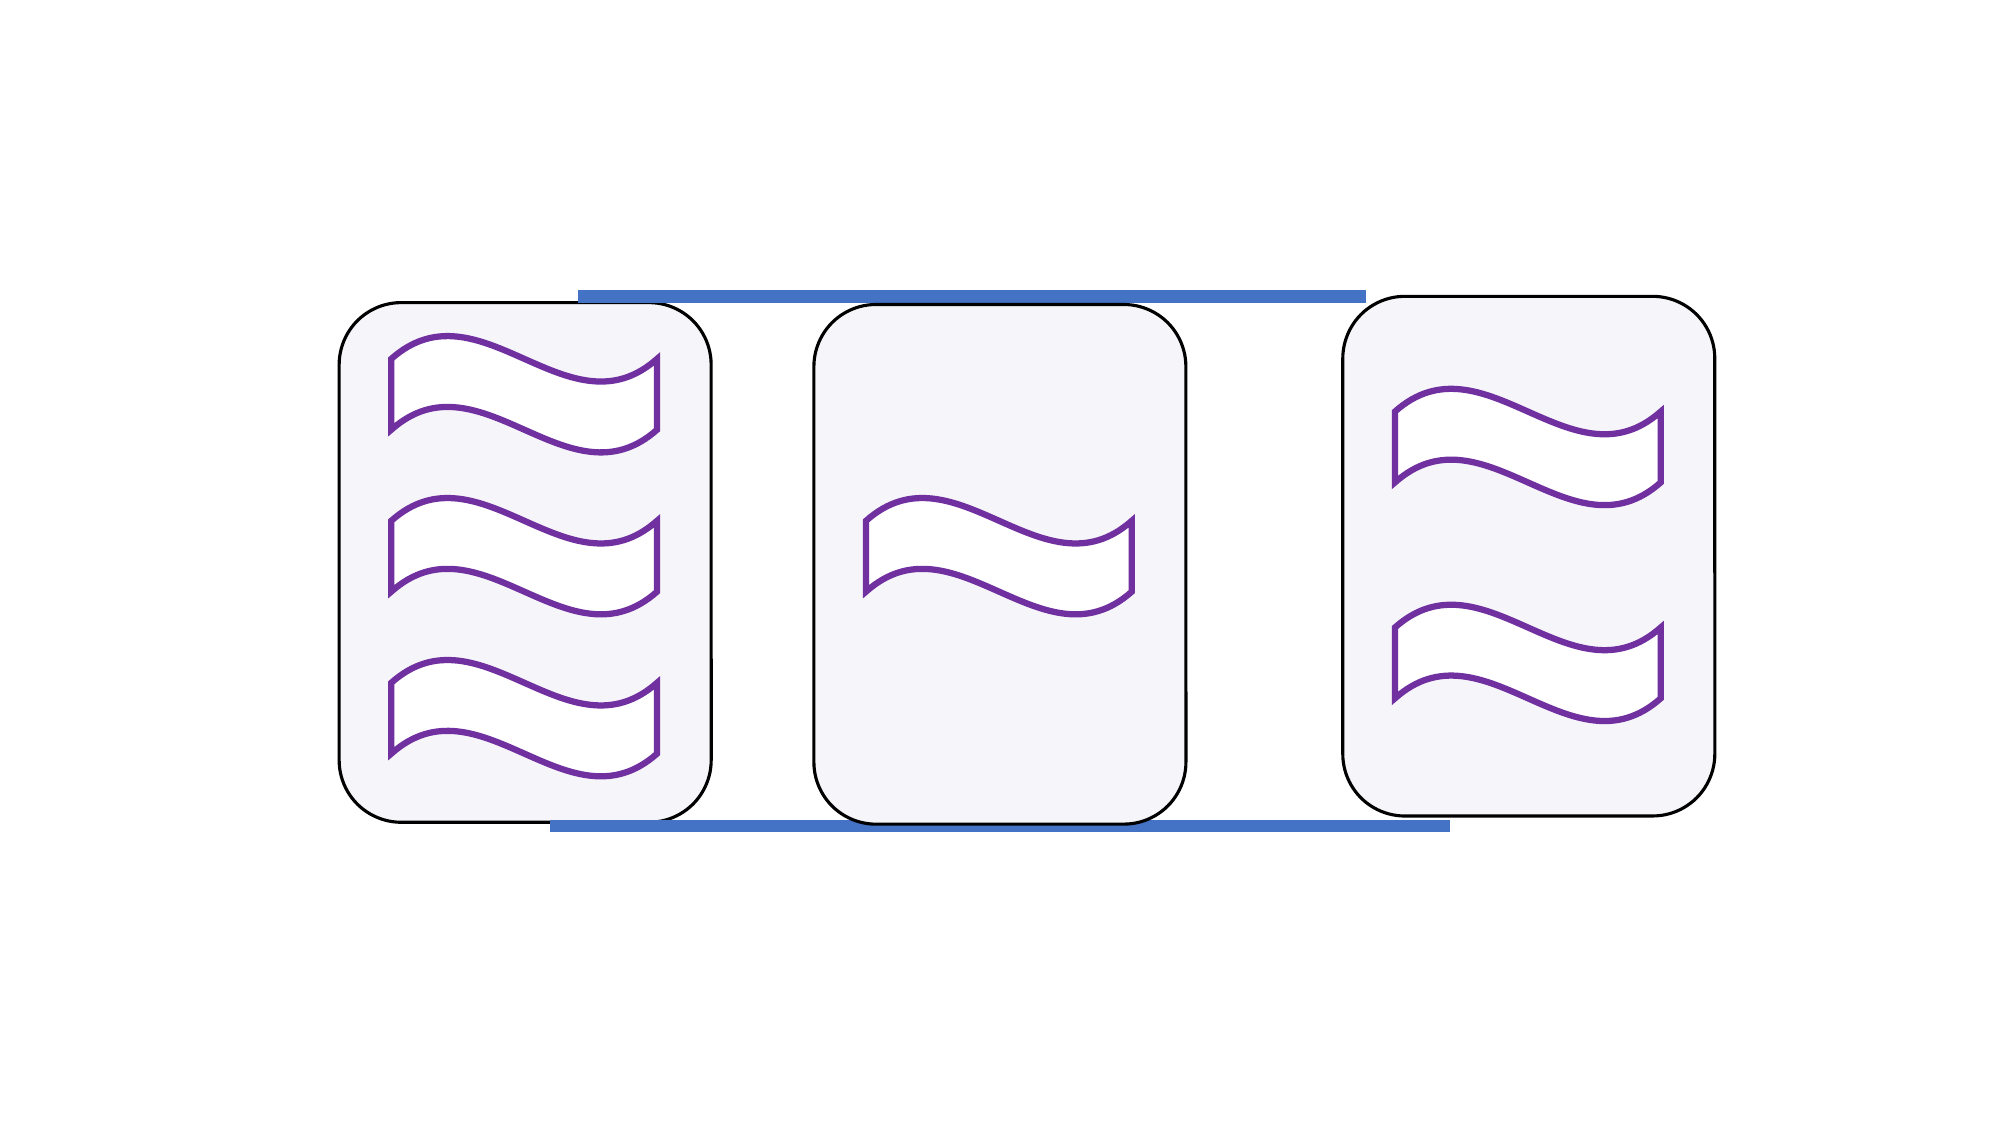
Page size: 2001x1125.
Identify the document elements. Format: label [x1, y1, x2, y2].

text_box [391, 335, 658, 778]
text_box [1394, 387, 1661, 722]
text_box [812, 303, 1187, 826]
text_box [1341, 295, 1716, 818]
text_box [338, 301, 713, 824]
text_box [865, 497, 1133, 616]
